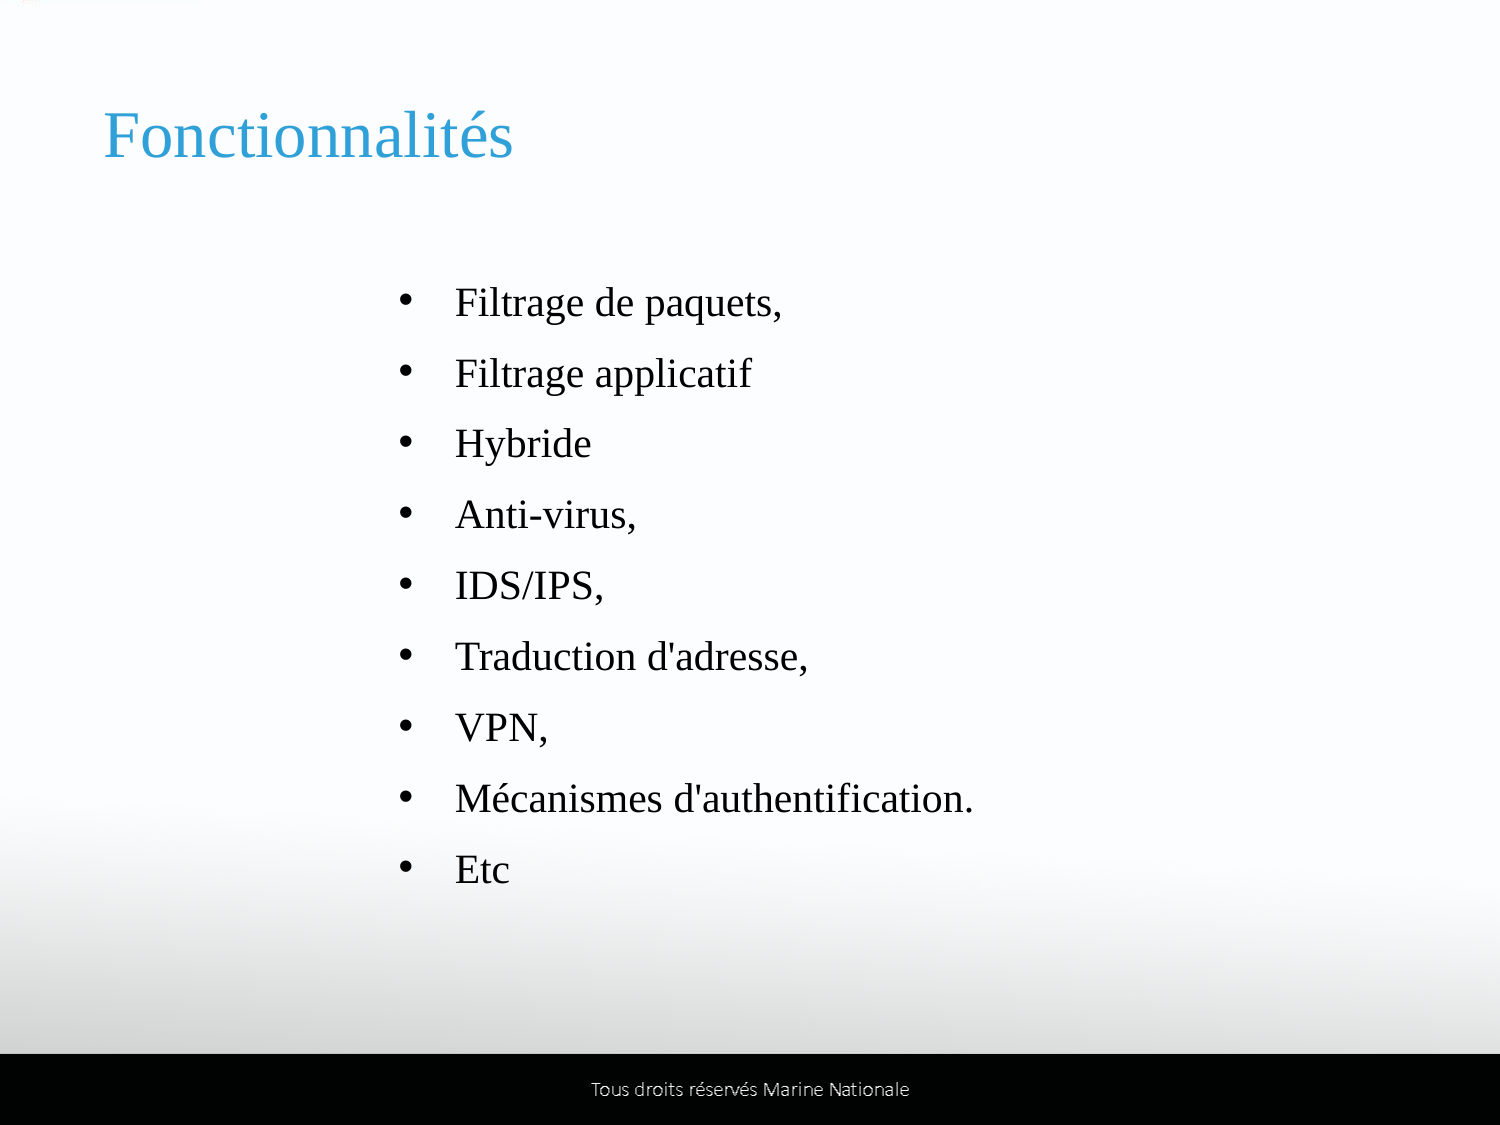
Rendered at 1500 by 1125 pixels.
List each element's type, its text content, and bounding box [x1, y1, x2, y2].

text_box Filtrage de paquets, Filtrage applicatif Hybride Anti-virus, IDS/IPS, Traduction d'adresse, VPN, Mécanismes d'authentification. Etc [383, 267, 1134, 899]
picture [0, 0, 1500, 1125]
title Fonctionnalités [88, 54, 1364, 208]
